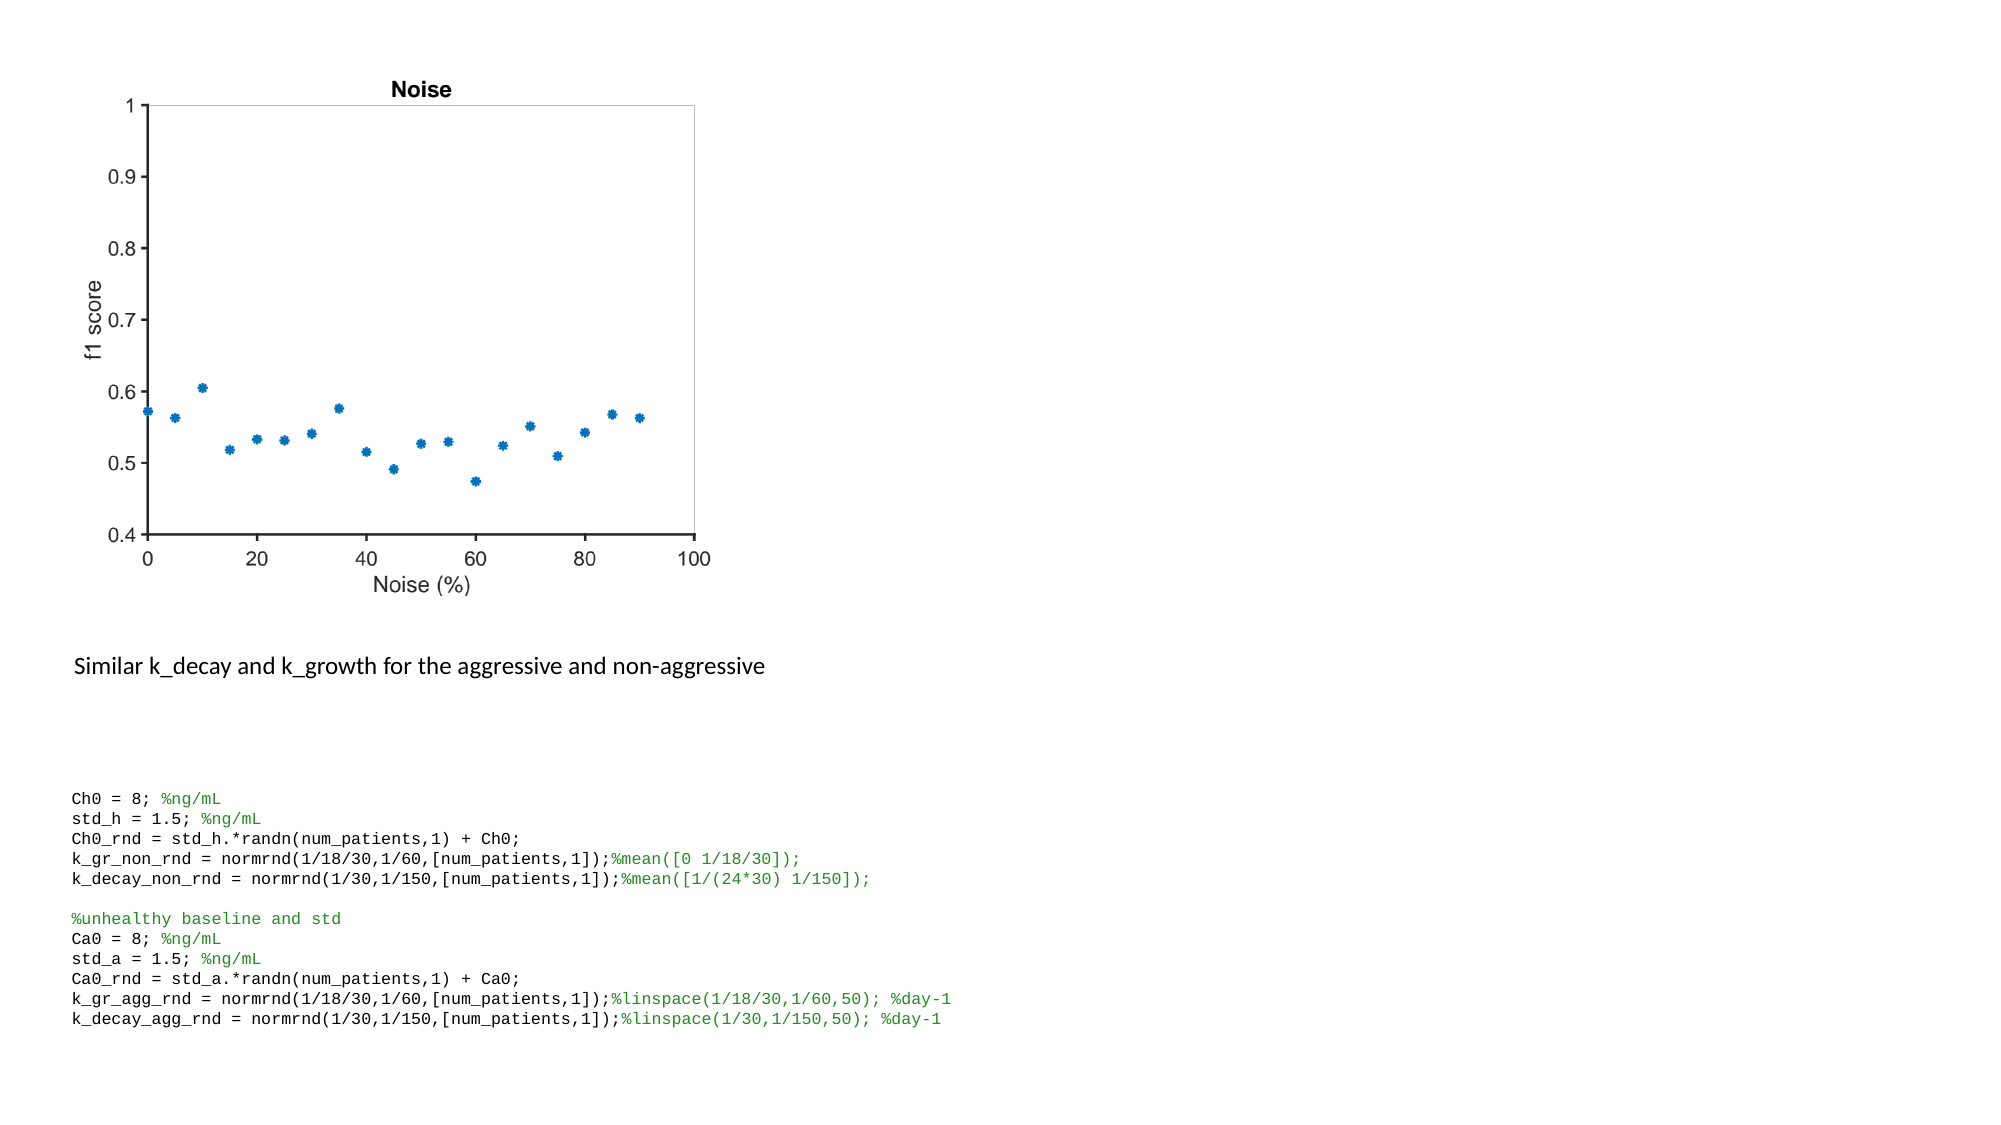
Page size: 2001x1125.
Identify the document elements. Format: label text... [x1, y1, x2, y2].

text_box Similar k_decay and k_growth for the aggressive and non-aggressive [59, 642, 782, 687]
picture [56, 65, 760, 596]
text_box Ch0 = 8; %ng/mL std_h = 1.5; %ng/mL Ch0_rnd = std_h.*randn(num_patients,1) + Ch0; k_gr_non_rnd = normrnd(1/18/30,1/60,[num_patients,1]);%mean([0 1/18/30]); k_decay_non_rnd = normrnd(1/30,1/150,[num_patients,1]);%mean([1/(24*30) 1/150]); %unhealthy baseline and std Ca0 = 8; %ng/mL std_a = 1.5; %ng/mL Ca0_rnd = std_a.*randn(num_patients,1) + Ca0; k_gr_agg_rnd = normrnd(1/18/30,1/60,[num_patients,1]);%linspace(1/18/30,1/60,50); %day-1 k_decay_agg_rnd = normrnd(1/30,1/150,[num_patients,1]);%linspace(1/30,1/150,50); %day-1 [56, 780, 1057, 1036]
